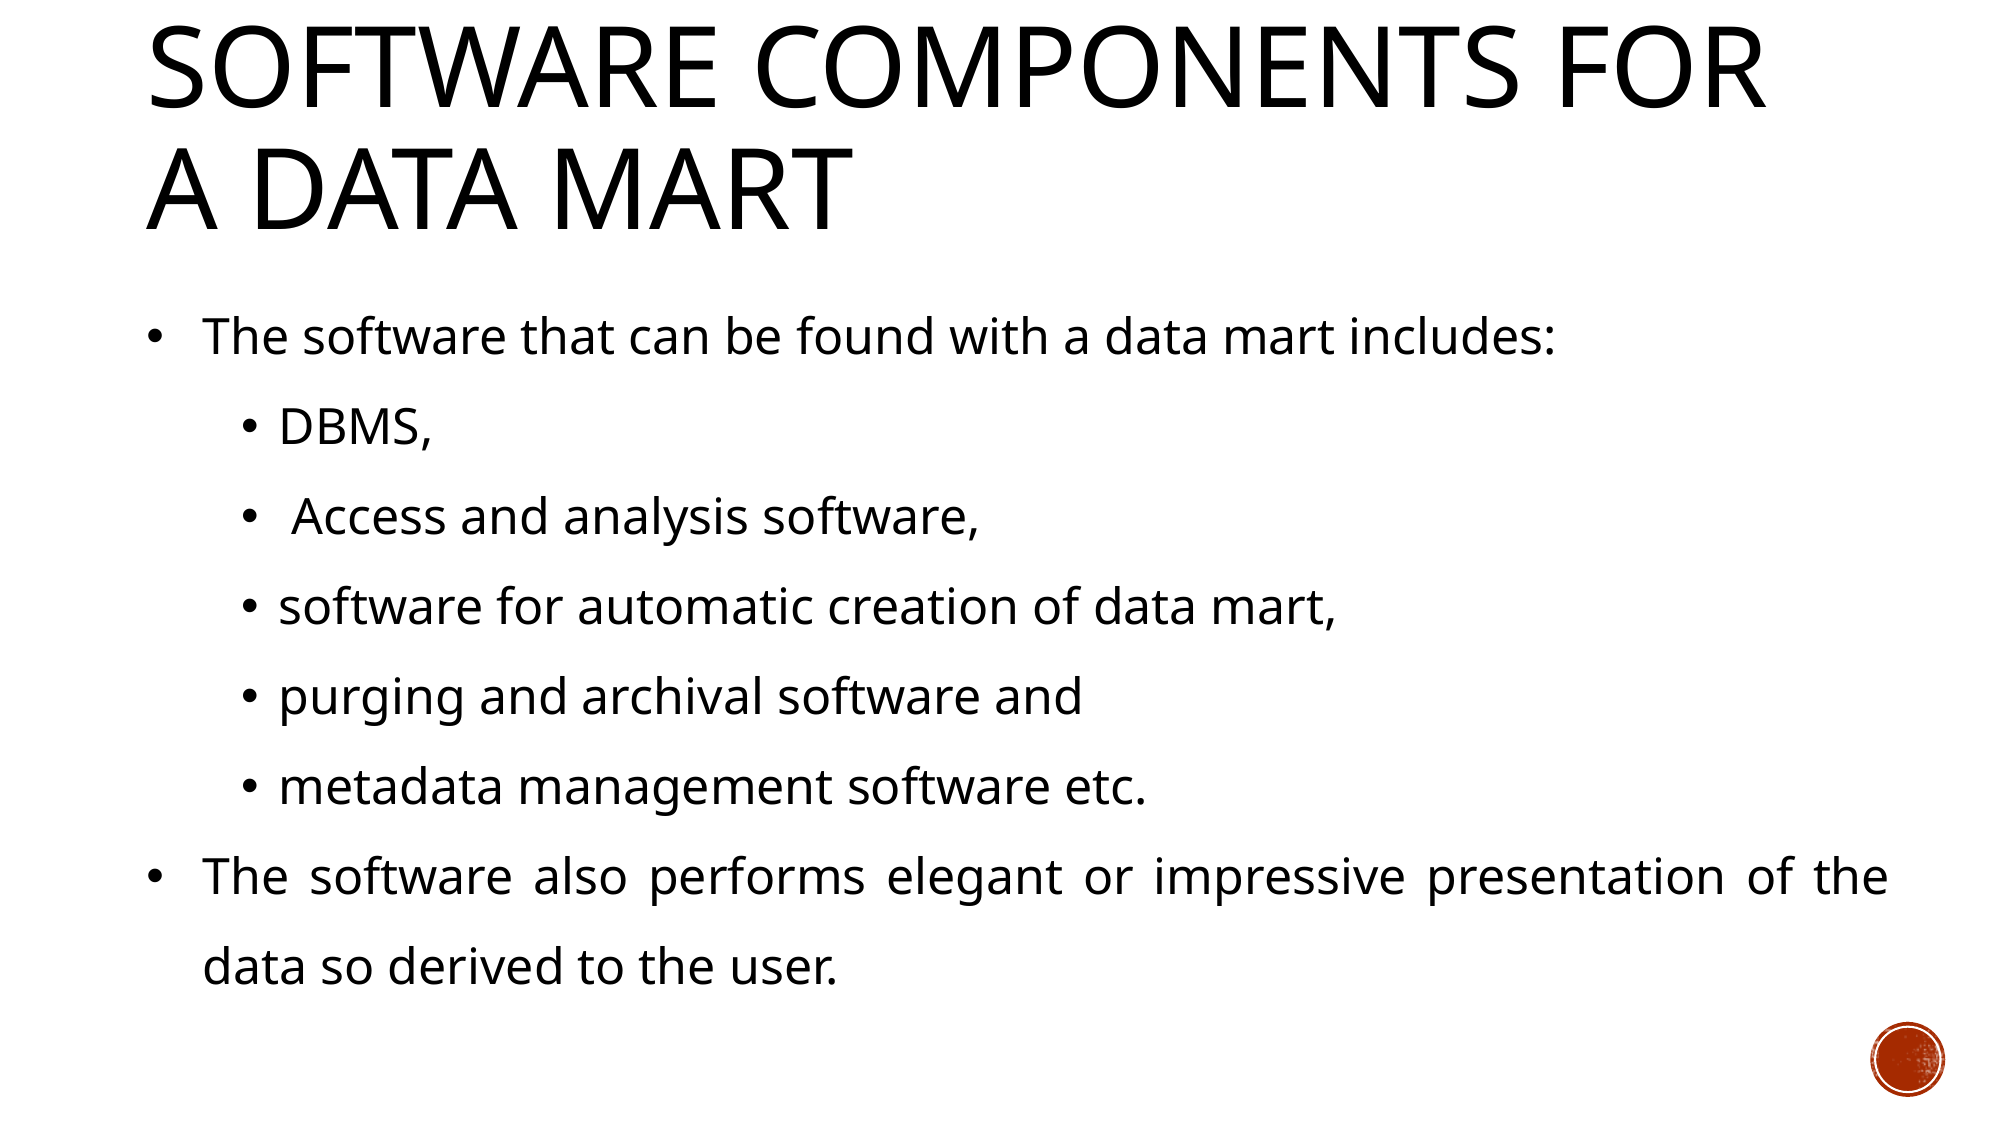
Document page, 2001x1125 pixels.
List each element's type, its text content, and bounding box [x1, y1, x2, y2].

title Software components for a data mart [131, 0, 1841, 264]
text_box The software that can be found with a data mart includes: DBMS, Access and analysis software, software for automatic creation of data mart, purging and archival software and metadata management software etc. The software also performs elegant or impressive presentation of the data so derived to the user. [131, 267, 1906, 1003]
